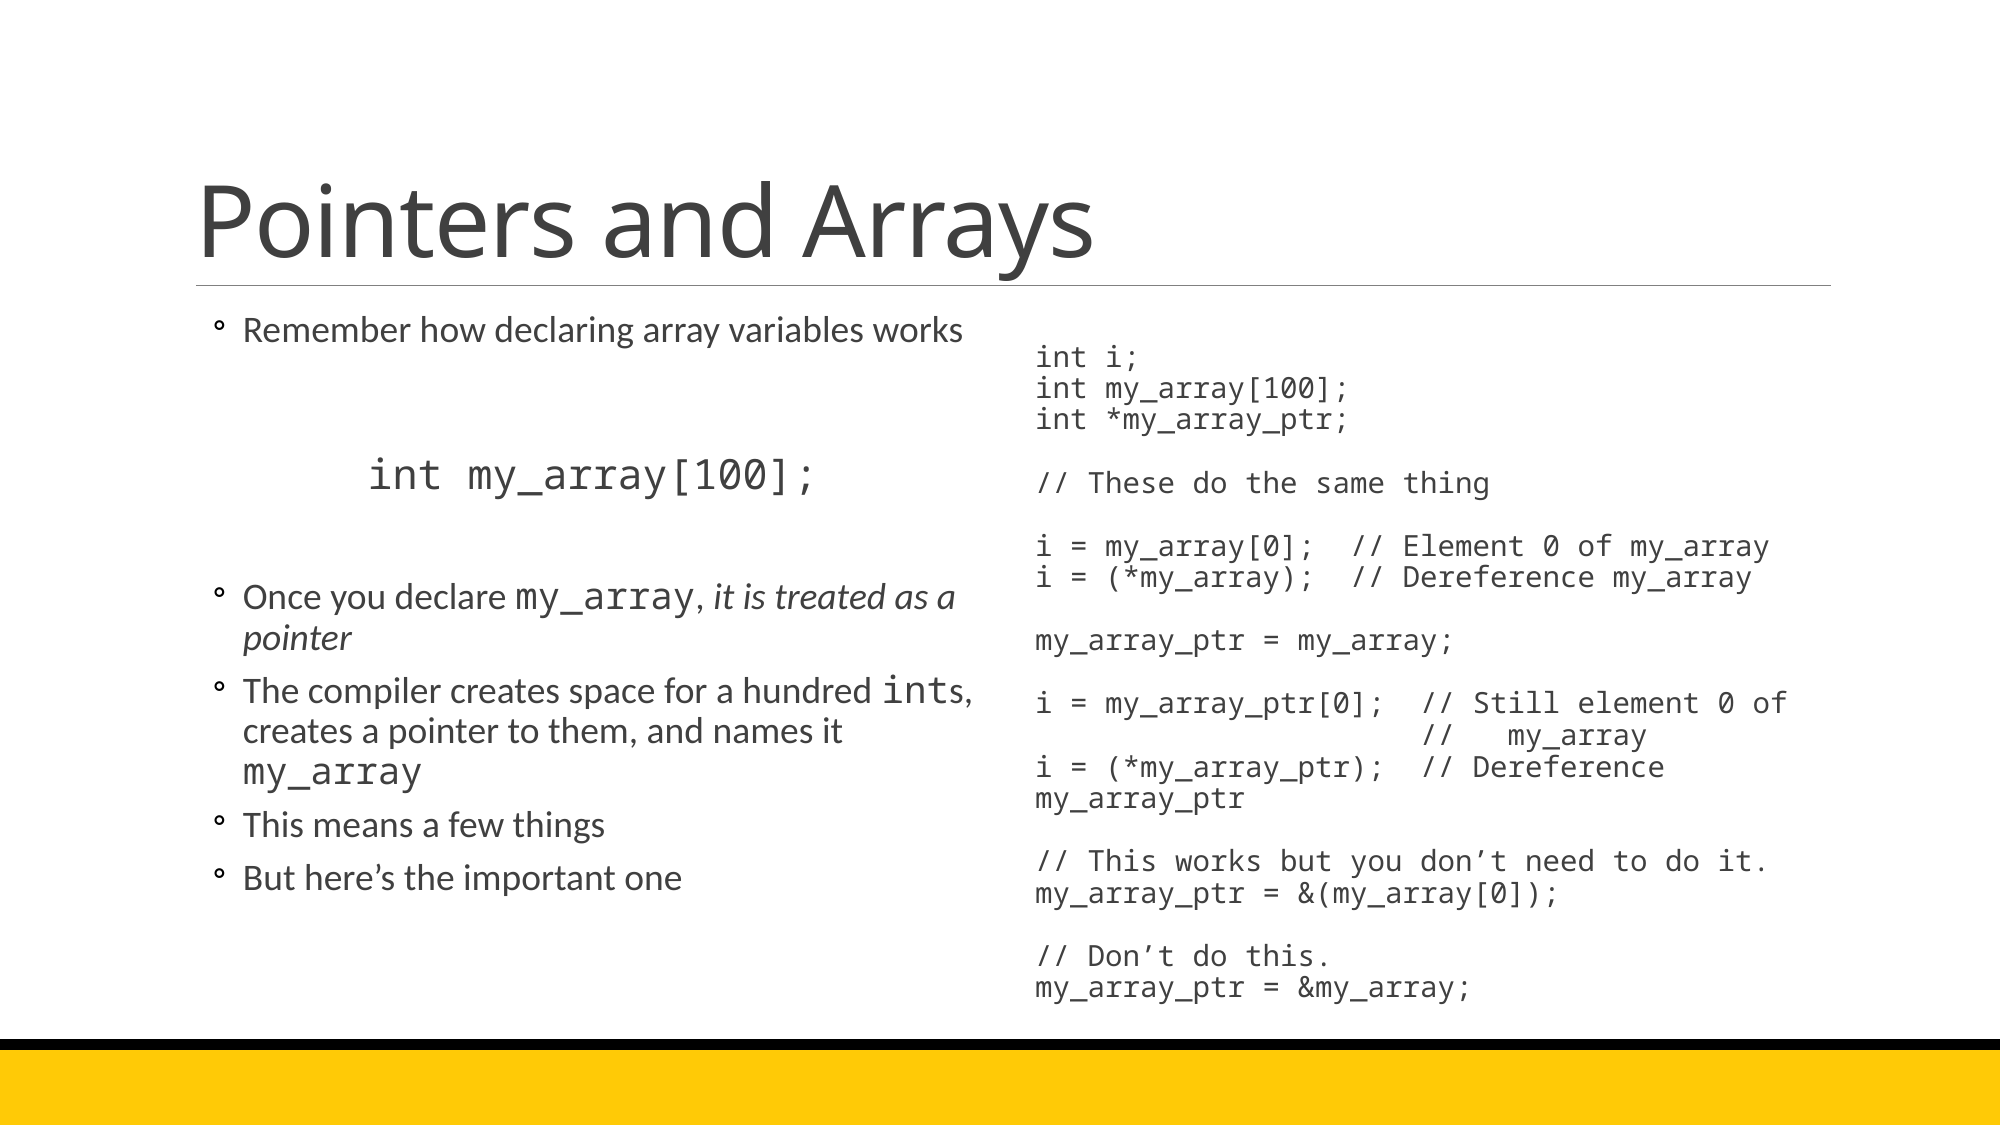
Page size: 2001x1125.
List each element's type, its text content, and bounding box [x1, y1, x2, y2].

list Remember how declaring array variables works int my_array[100]; Once you declare my_array, it is treated as a pointer The compiler creates space for a hundred ints, creates a pointer to them, and names it my_array This means a few things But here’s the important one [180, 302, 990, 963]
title Pointers and Arrays [180, 47, 1830, 285]
list int i; int my_array[100]; int *my_array_ptr; // These do the same thing i = my_array[0]; // Element 0 of my_array i = (*my_array); // Dereference my_array my_array_ptr = my_array; i = my_array_ptr[0]; // Still element 0 of // my_array i = (*my_array_ptr); // Dereference my_array_ptr // This works but you don’t need to do it. my_array_ptr = &(my_array[0]); // Don’t do this. my_array_ptr = &my_array; [1020, 302, 1830, 1038]
